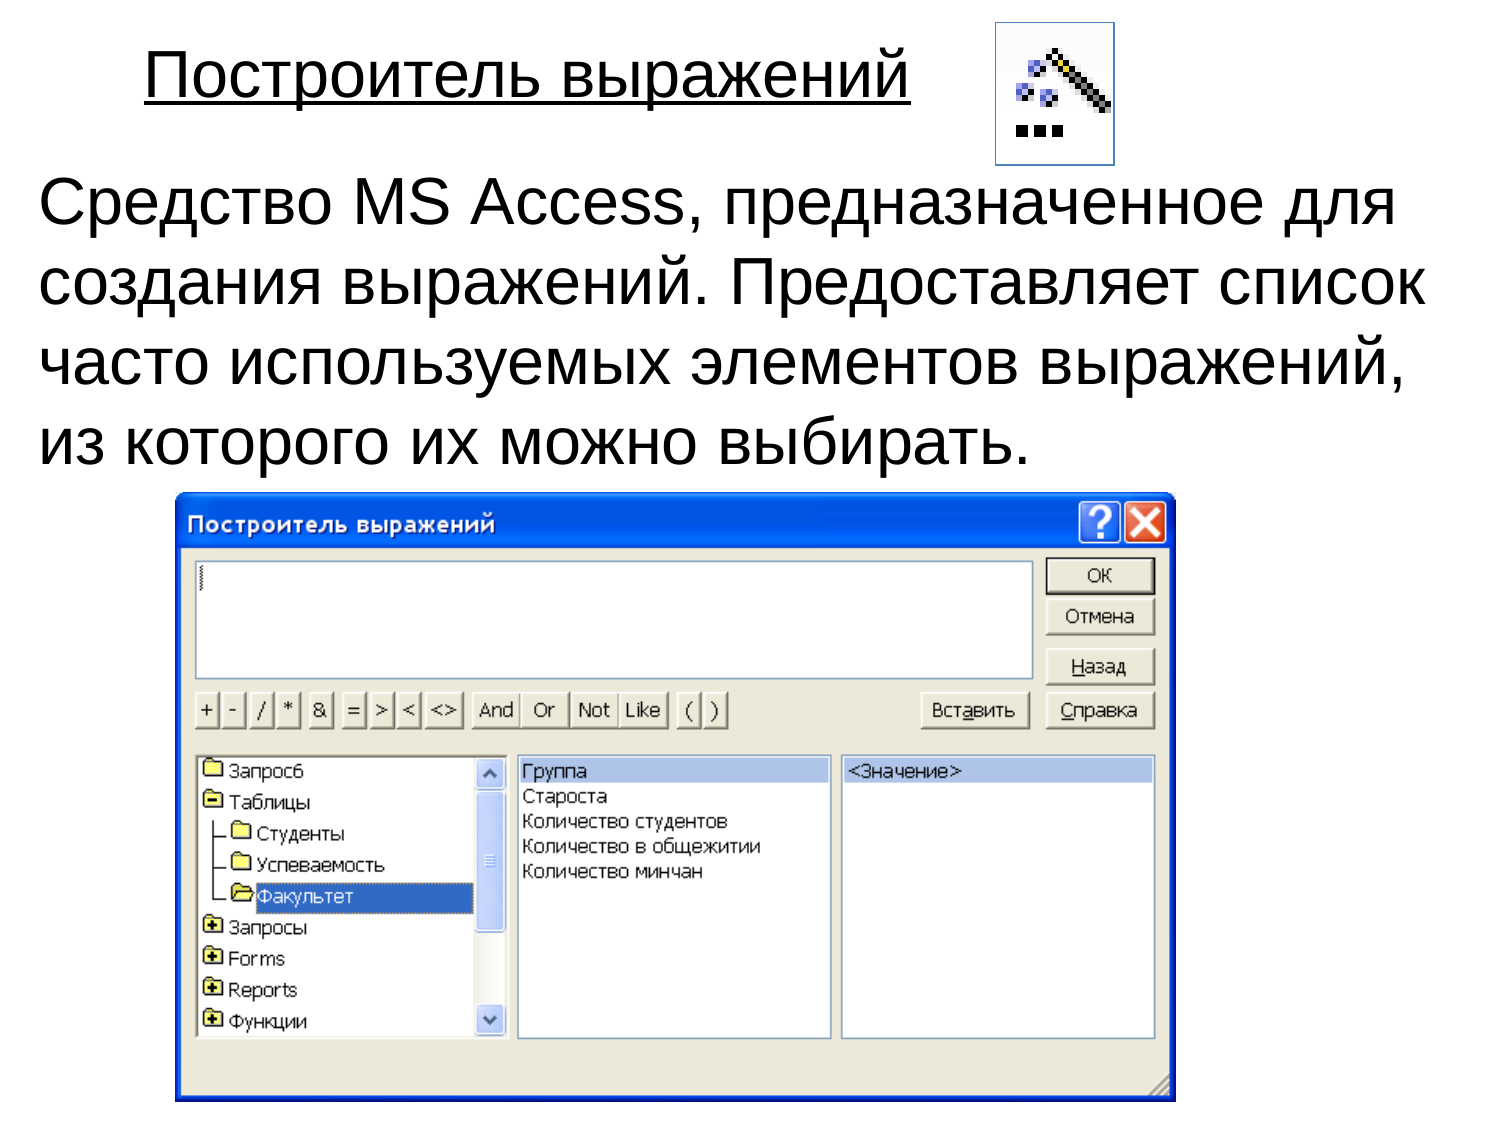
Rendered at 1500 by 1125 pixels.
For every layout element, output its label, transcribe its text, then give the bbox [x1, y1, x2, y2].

text_box Построитель выражений [128, 23, 973, 119]
picture [175, 491, 1176, 1102]
text_box Средство MS Access, предназначенное для создания выражений. Предоставляет список часто используемых элементов выражений, из которого их можно выбирать. [23, 105, 1454, 485]
picture [995, 23, 1114, 165]
